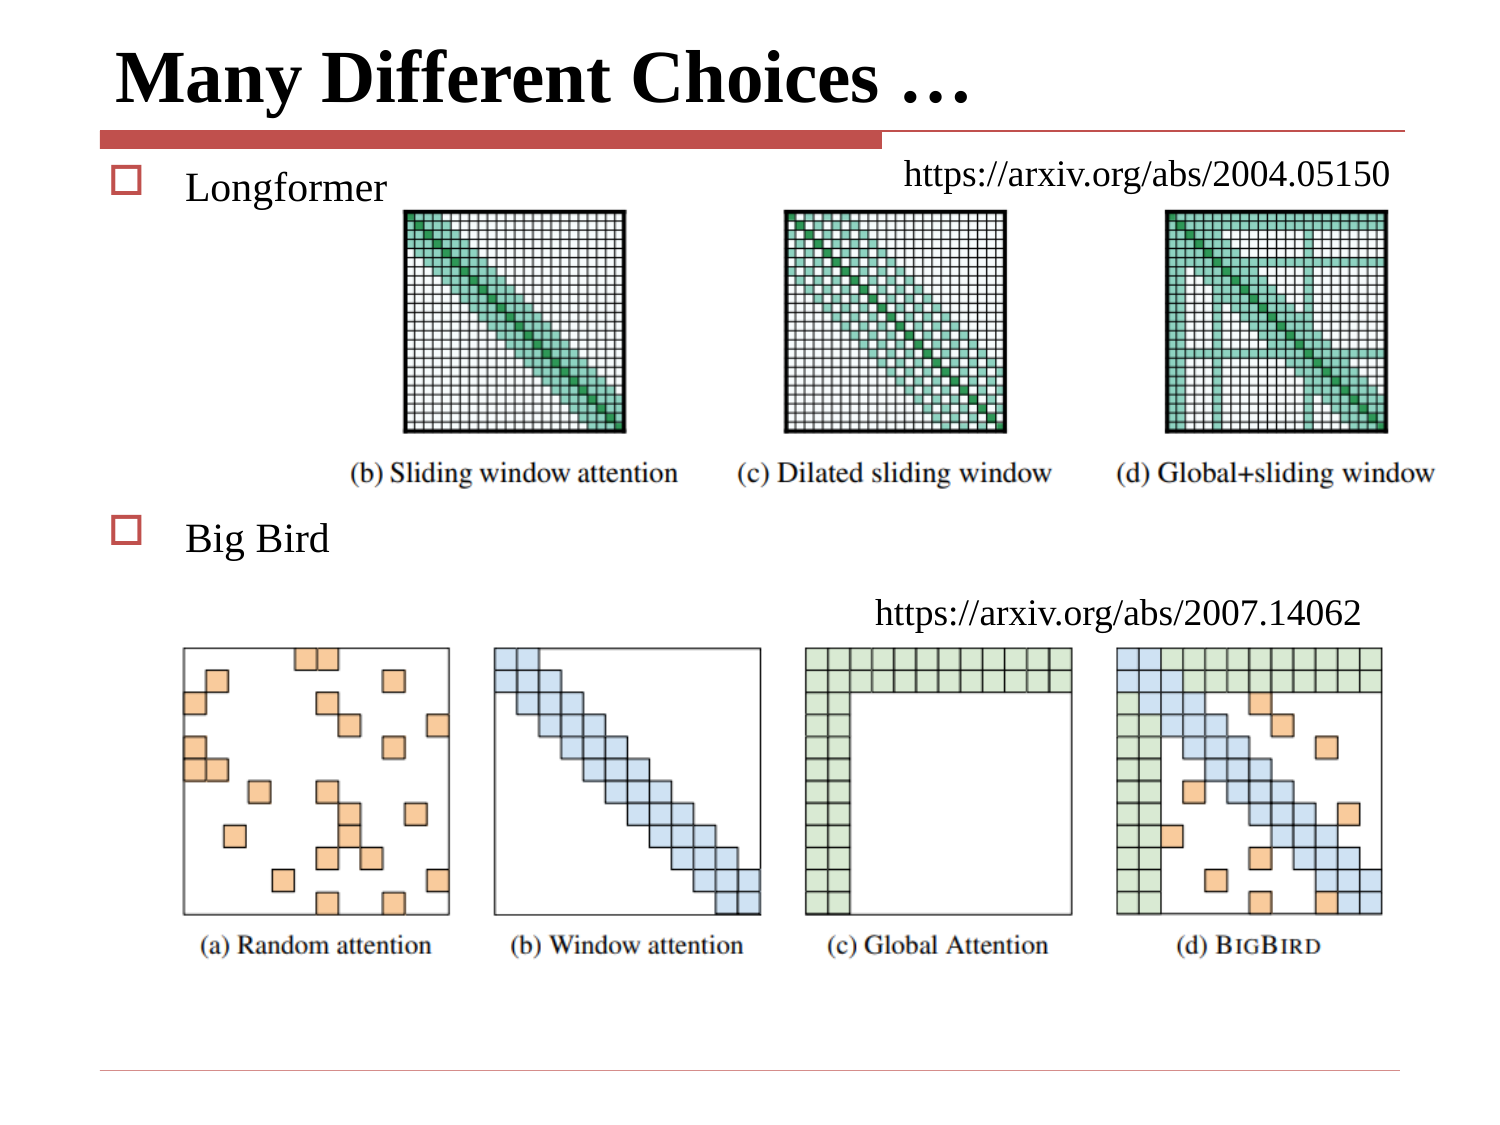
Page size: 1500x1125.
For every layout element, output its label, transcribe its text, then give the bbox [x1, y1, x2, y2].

title Many Different Choices … [100, 30, 1412, 126]
text_box https://arxiv.org/abs/2007.14062 [860, 580, 1409, 618]
picture [345, 193, 1438, 495]
list Longformer Big Bird [92, 152, 1406, 1059]
picture [151, 617, 1406, 973]
text_box https://arxiv.org/abs/2004.05150 [889, 141, 1438, 193]
